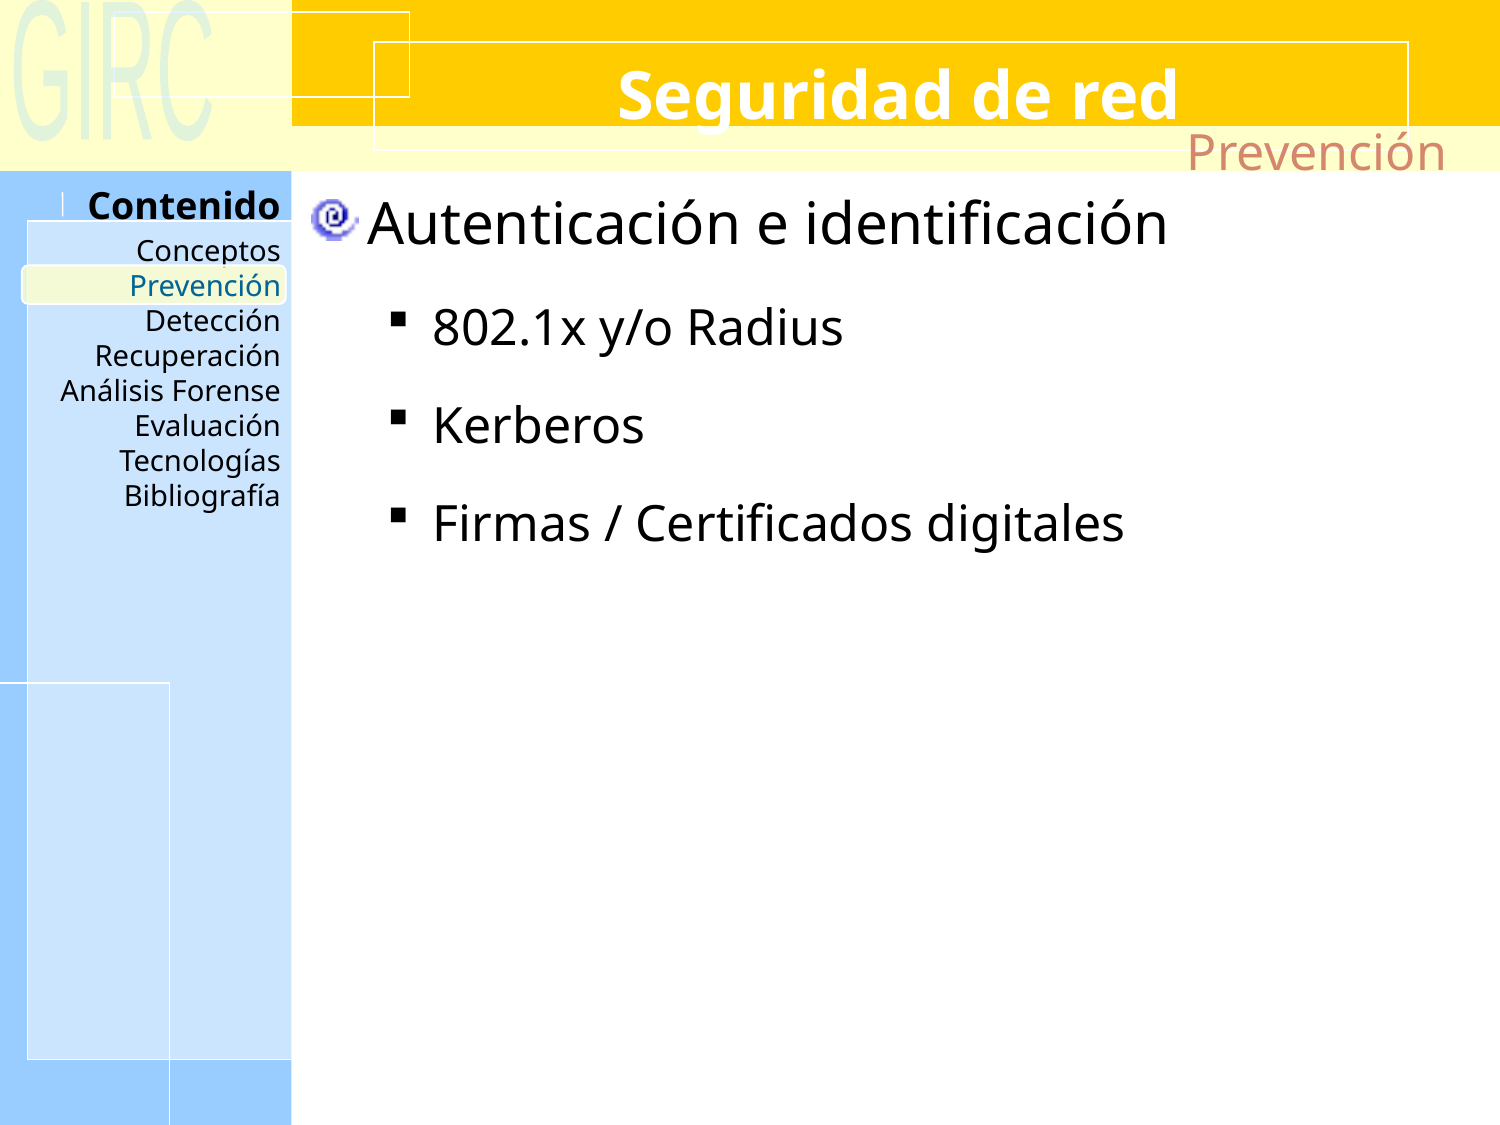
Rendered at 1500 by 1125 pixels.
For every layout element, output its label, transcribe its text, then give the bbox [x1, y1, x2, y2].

text_box Seguridad de red [311, 33, 1488, 153]
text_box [20, 259, 296, 310]
picture [311, 199, 359, 241]
text_box Autenticación e identificación 802.1x y/o Radius Kerberos Firmas / Certificados digitales [297, 192, 1500, 1123]
text_box Prevención [292, 113, 1462, 199]
text_box [443, 338, 1334, 414]
